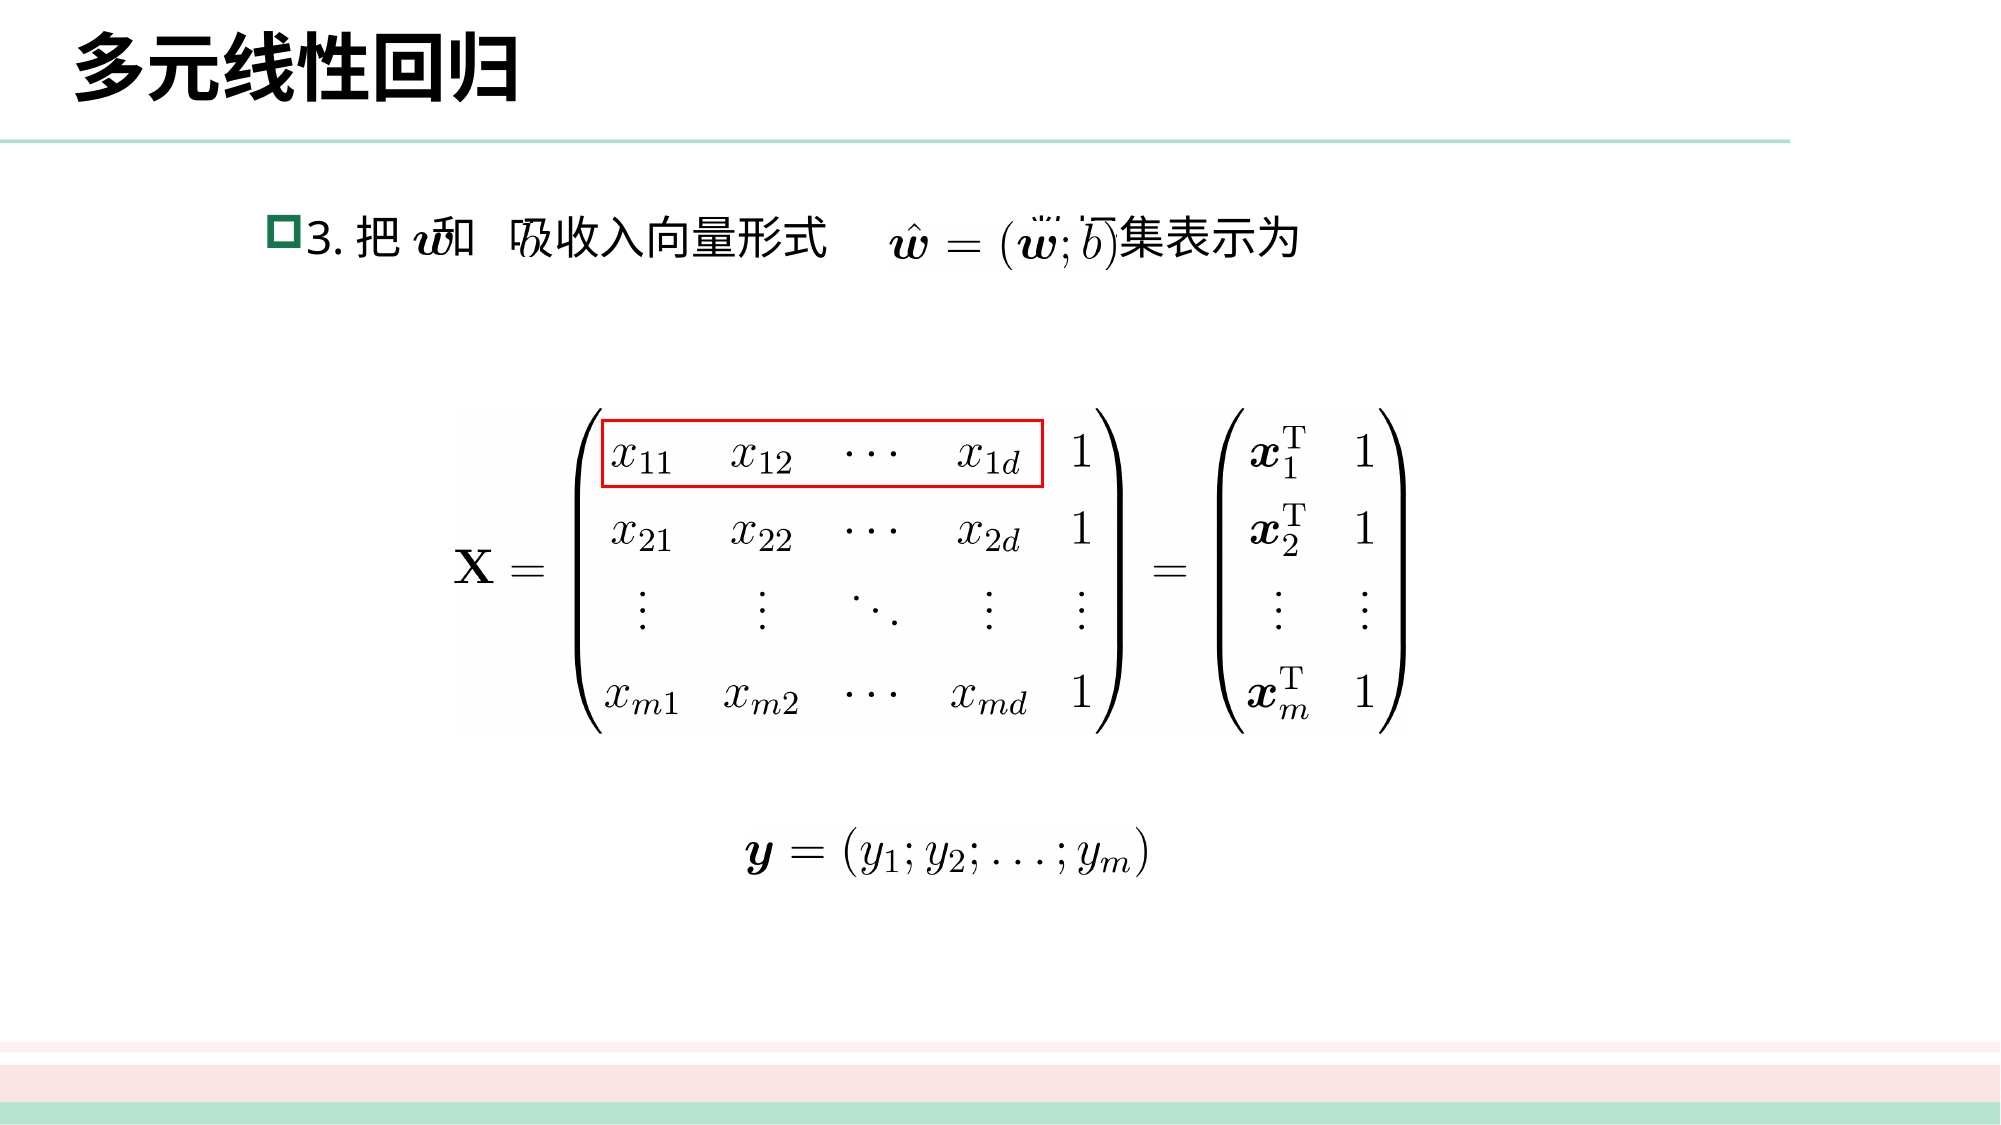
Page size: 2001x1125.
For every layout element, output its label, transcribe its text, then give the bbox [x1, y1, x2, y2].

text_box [518, 219, 542, 270]
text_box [452, 404, 1407, 736]
picture [0, 0, 2001, 1125]
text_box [411, 228, 455, 268]
title 多元线性回归 [56, 7, 1782, 135]
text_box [743, 823, 1149, 881]
list 3.把 和 吸收入向量形式 ，数据集表示为 [248, 207, 1707, 973]
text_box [887, 217, 1118, 275]
